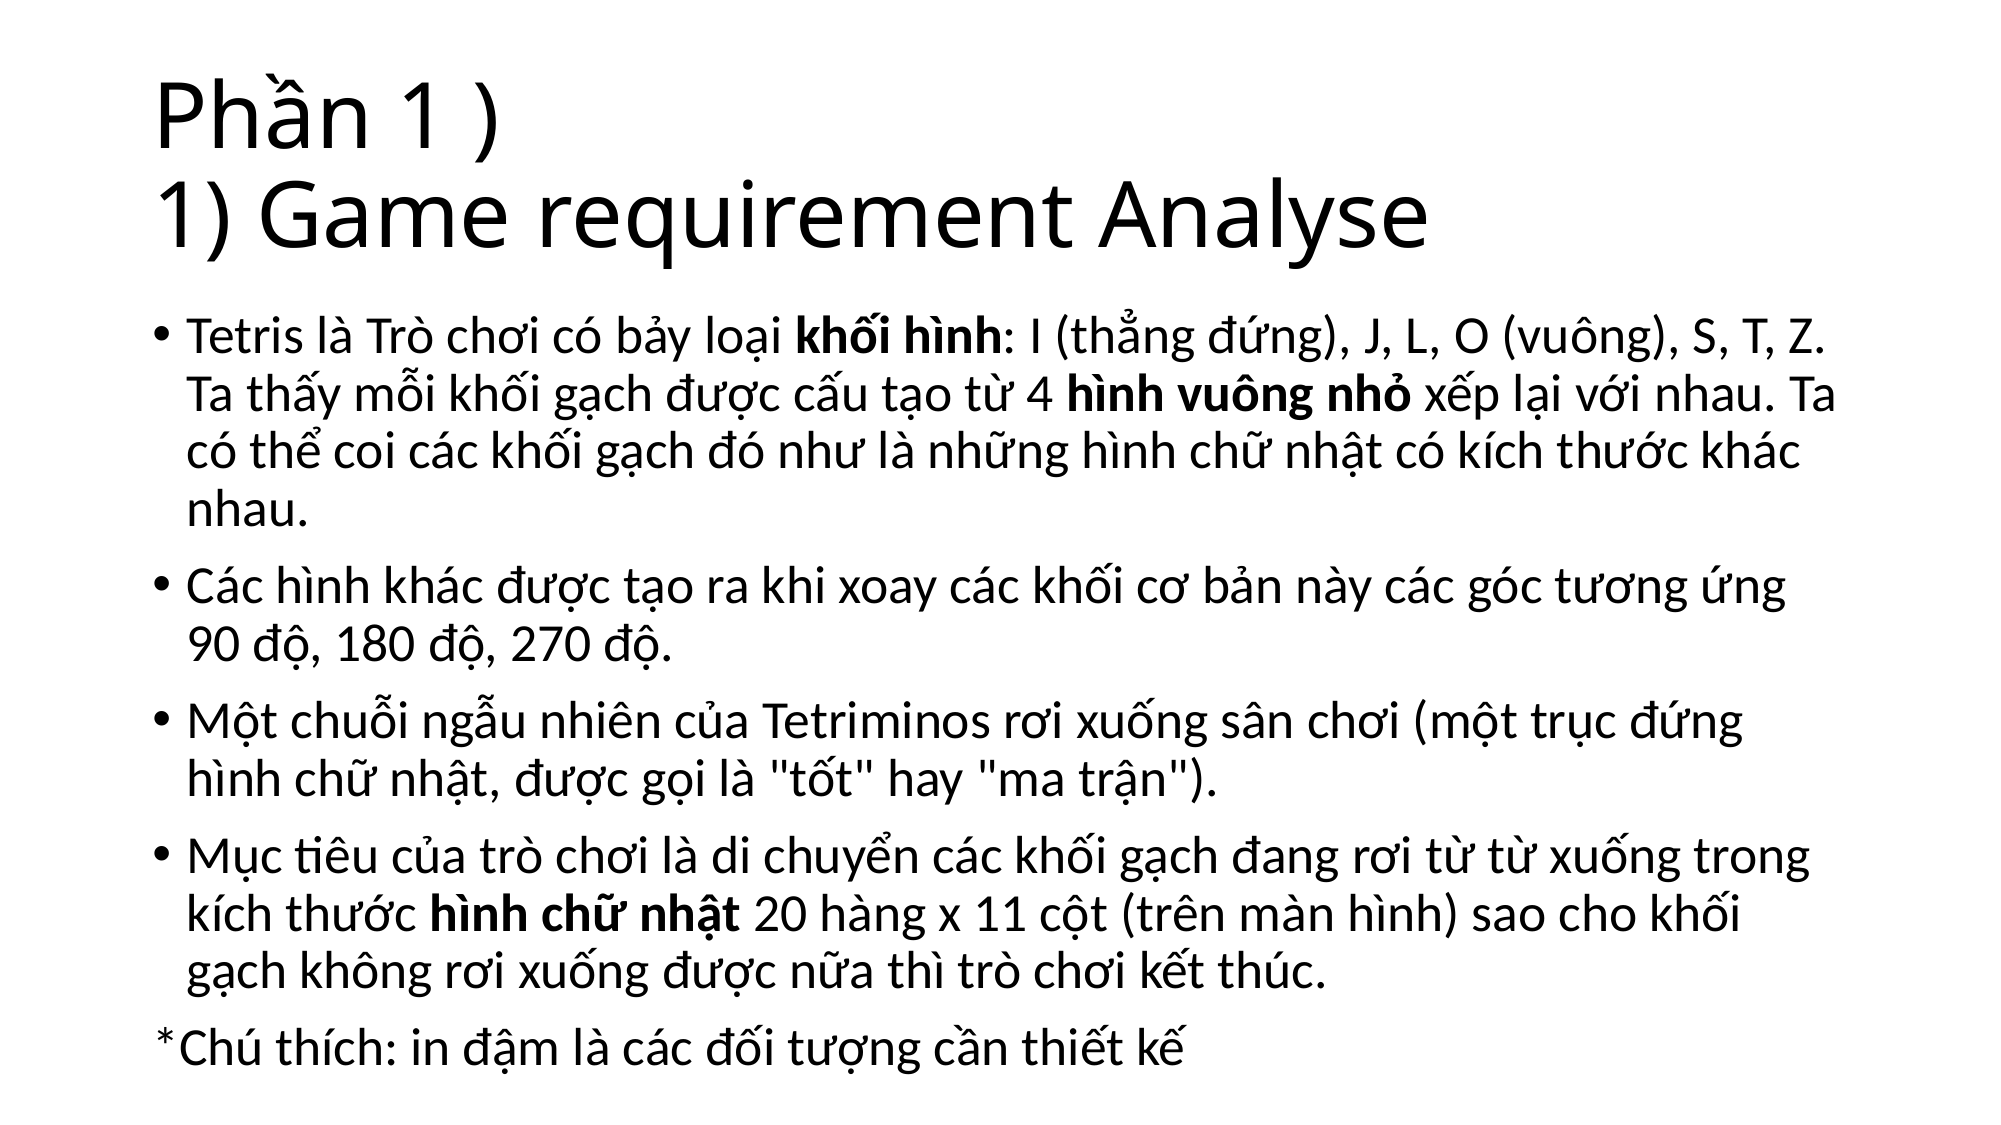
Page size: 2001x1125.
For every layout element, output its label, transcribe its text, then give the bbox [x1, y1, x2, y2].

title Phần 1 ) 1) Game requirement Analyse [137, 59, 1863, 278]
list Tetris là Trò chơi có bảy loại khối hình: I (thẳng đứng), J, L, O (vuông), S, T, Z. Ta thấy mỗi khối gạch được cấu tạo từ 4 hình vuông nhỏ xếp lại với nhau. Ta có thể coi các khối gạch đó như là những hình chữ nhật có kích thước khác nhau. Các hình khác được tạo ra khi xoay các khối cơ bản này các góc tương ứng 90 độ, 180 độ, 270 độ. Một chuỗi ngẫu nhiên của Tetriminos rơi xuống sân chơi (một trục đứng hình chữ nhật, được gọi là "tốt" hay "ma trận"). Mục tiêu của trò chơi là di chuyển các khối gạch đang rơi từ từ xuống trong kích thước hình chữ nhật 20 hàng x 11 cột (trên màn hình) sao cho khối gạch không rơi xuống được nữa thì trò chơi kết thúc. *Chú thích: in đậm là các đối tượng cần thiết kế [137, 299, 1863, 1092]
